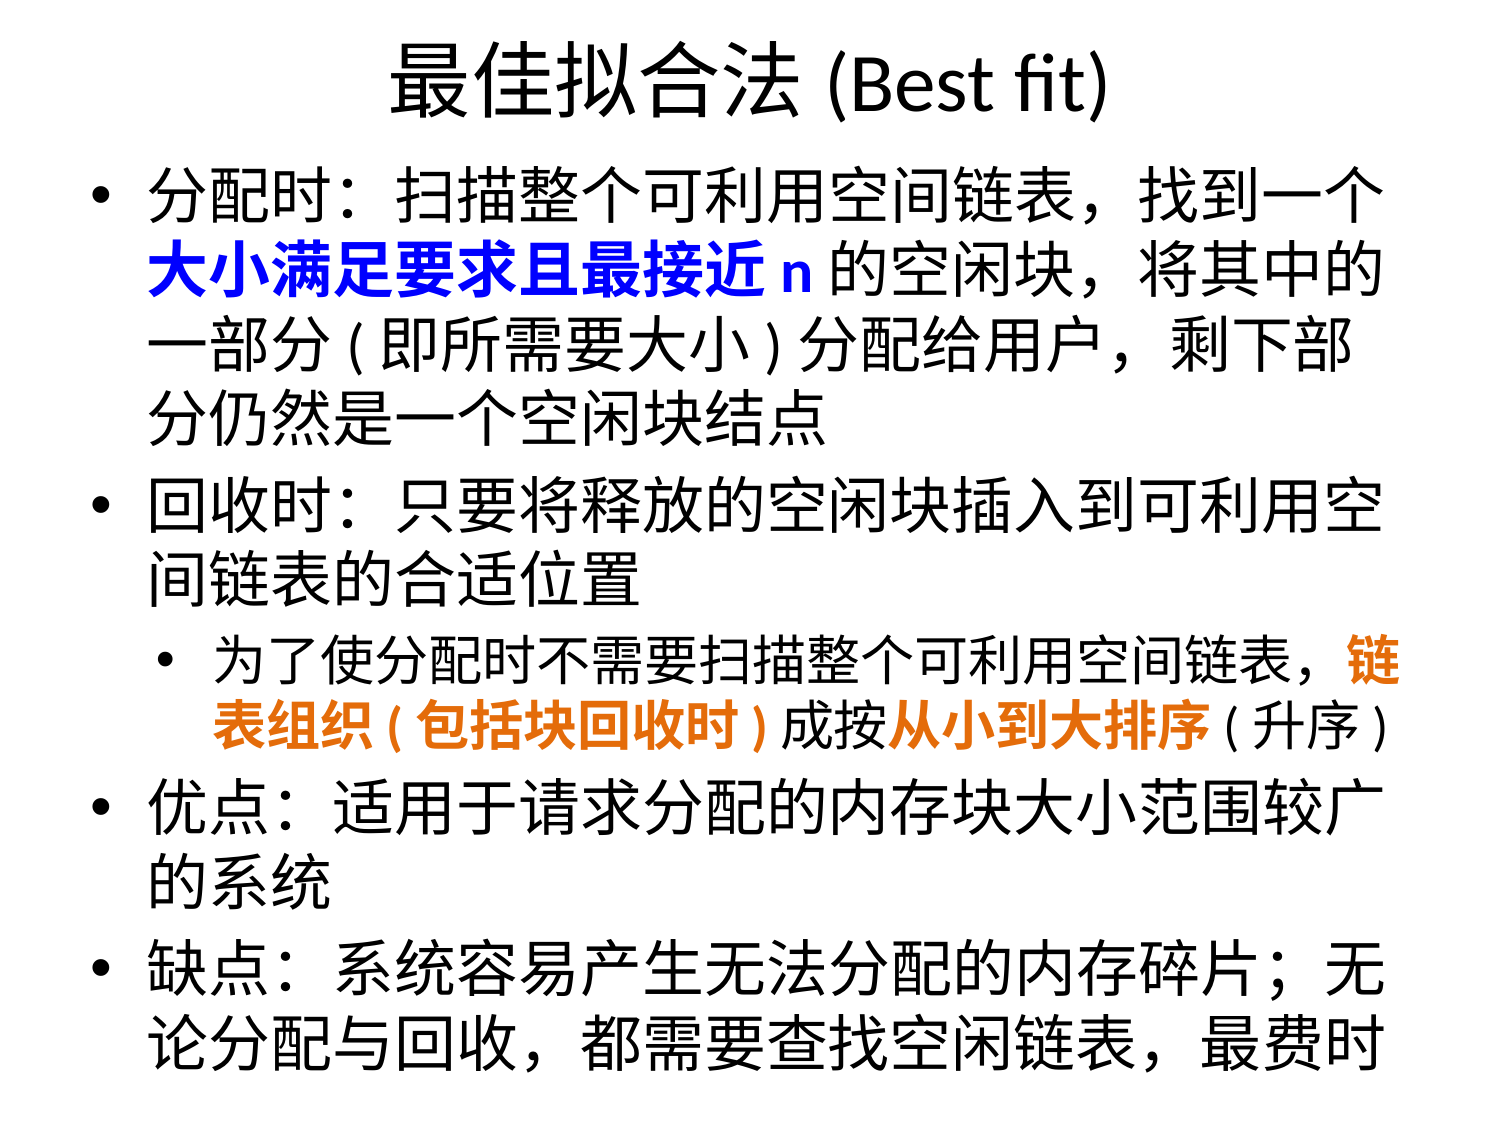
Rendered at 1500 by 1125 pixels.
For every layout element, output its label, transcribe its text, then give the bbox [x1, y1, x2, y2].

title 最佳拟合法(Best fit) [75, 7, 1425, 149]
list 分配时：扫描整个可利用空间链表，找到一个大小满足要求且最接近n的空闲块，将其中的一部分(即所需要大小)分配给用户，剩下部分仍然是一个空闲块结点 回收时：只要将释放的空闲块插入到可利用空间链表的合适位置 为了使分配时不需要扫描整个可利用空间链表，链表组织(包括块回收时)成按从小到大排序(升序) 优点：适用于请求分配的内存块大小范围较广的系统 缺点：系统容易产生无法分配的内存碎片；无论分配与回收，都需要查找空闲链表，最费时 [75, 149, 1425, 1125]
